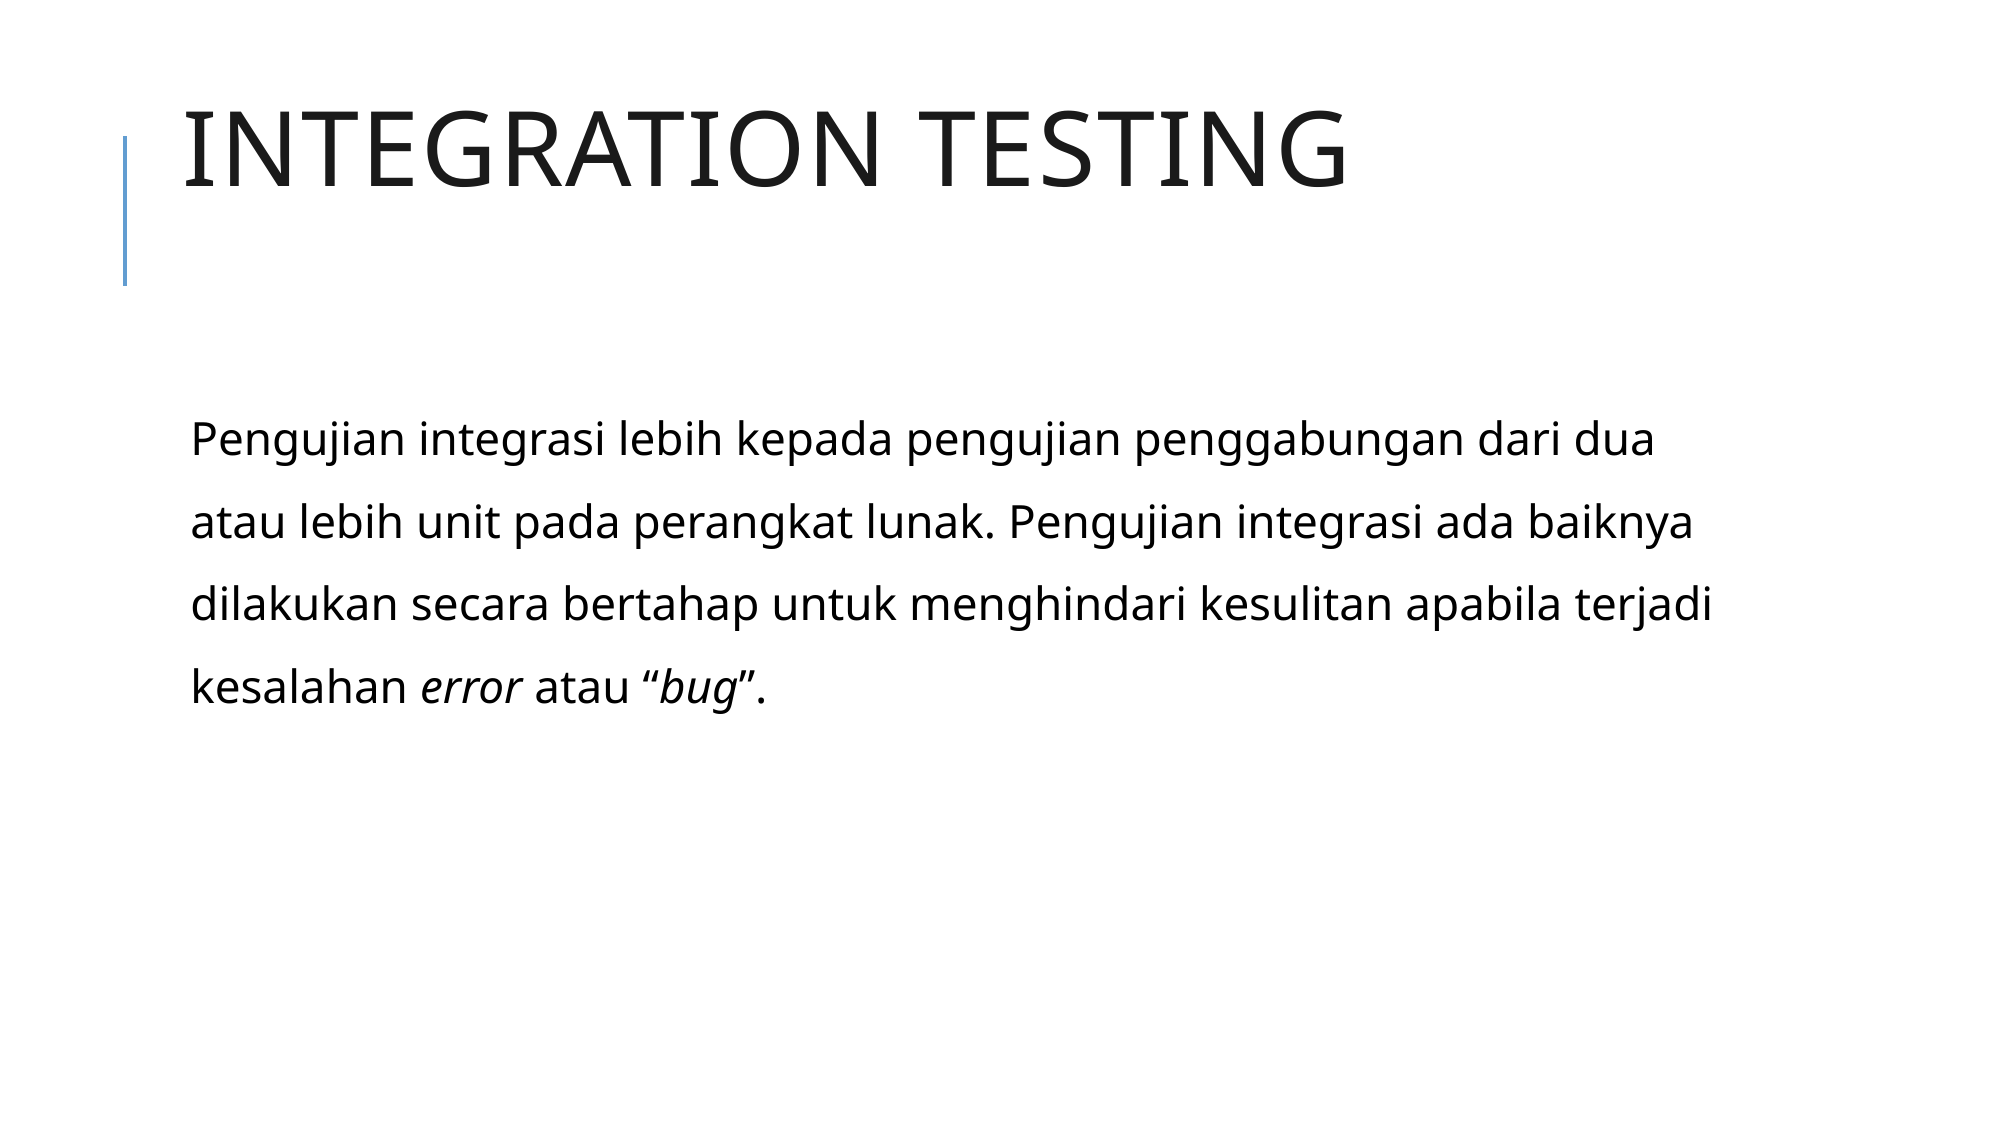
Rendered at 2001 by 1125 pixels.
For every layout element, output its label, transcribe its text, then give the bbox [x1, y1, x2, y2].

title Integration Testing [168, 96, 1763, 342]
list Pengujian integrasi lebih kepada pengujian penggabungan dari dua atau lebih unit pada perangkat lunak. Pengujian integrasi ada baiknya dilakukan secara bertahap untuk menghindari kesulitan apabila terjadi kesalahan error atau “bug”. [168, 375, 1763, 1035]
